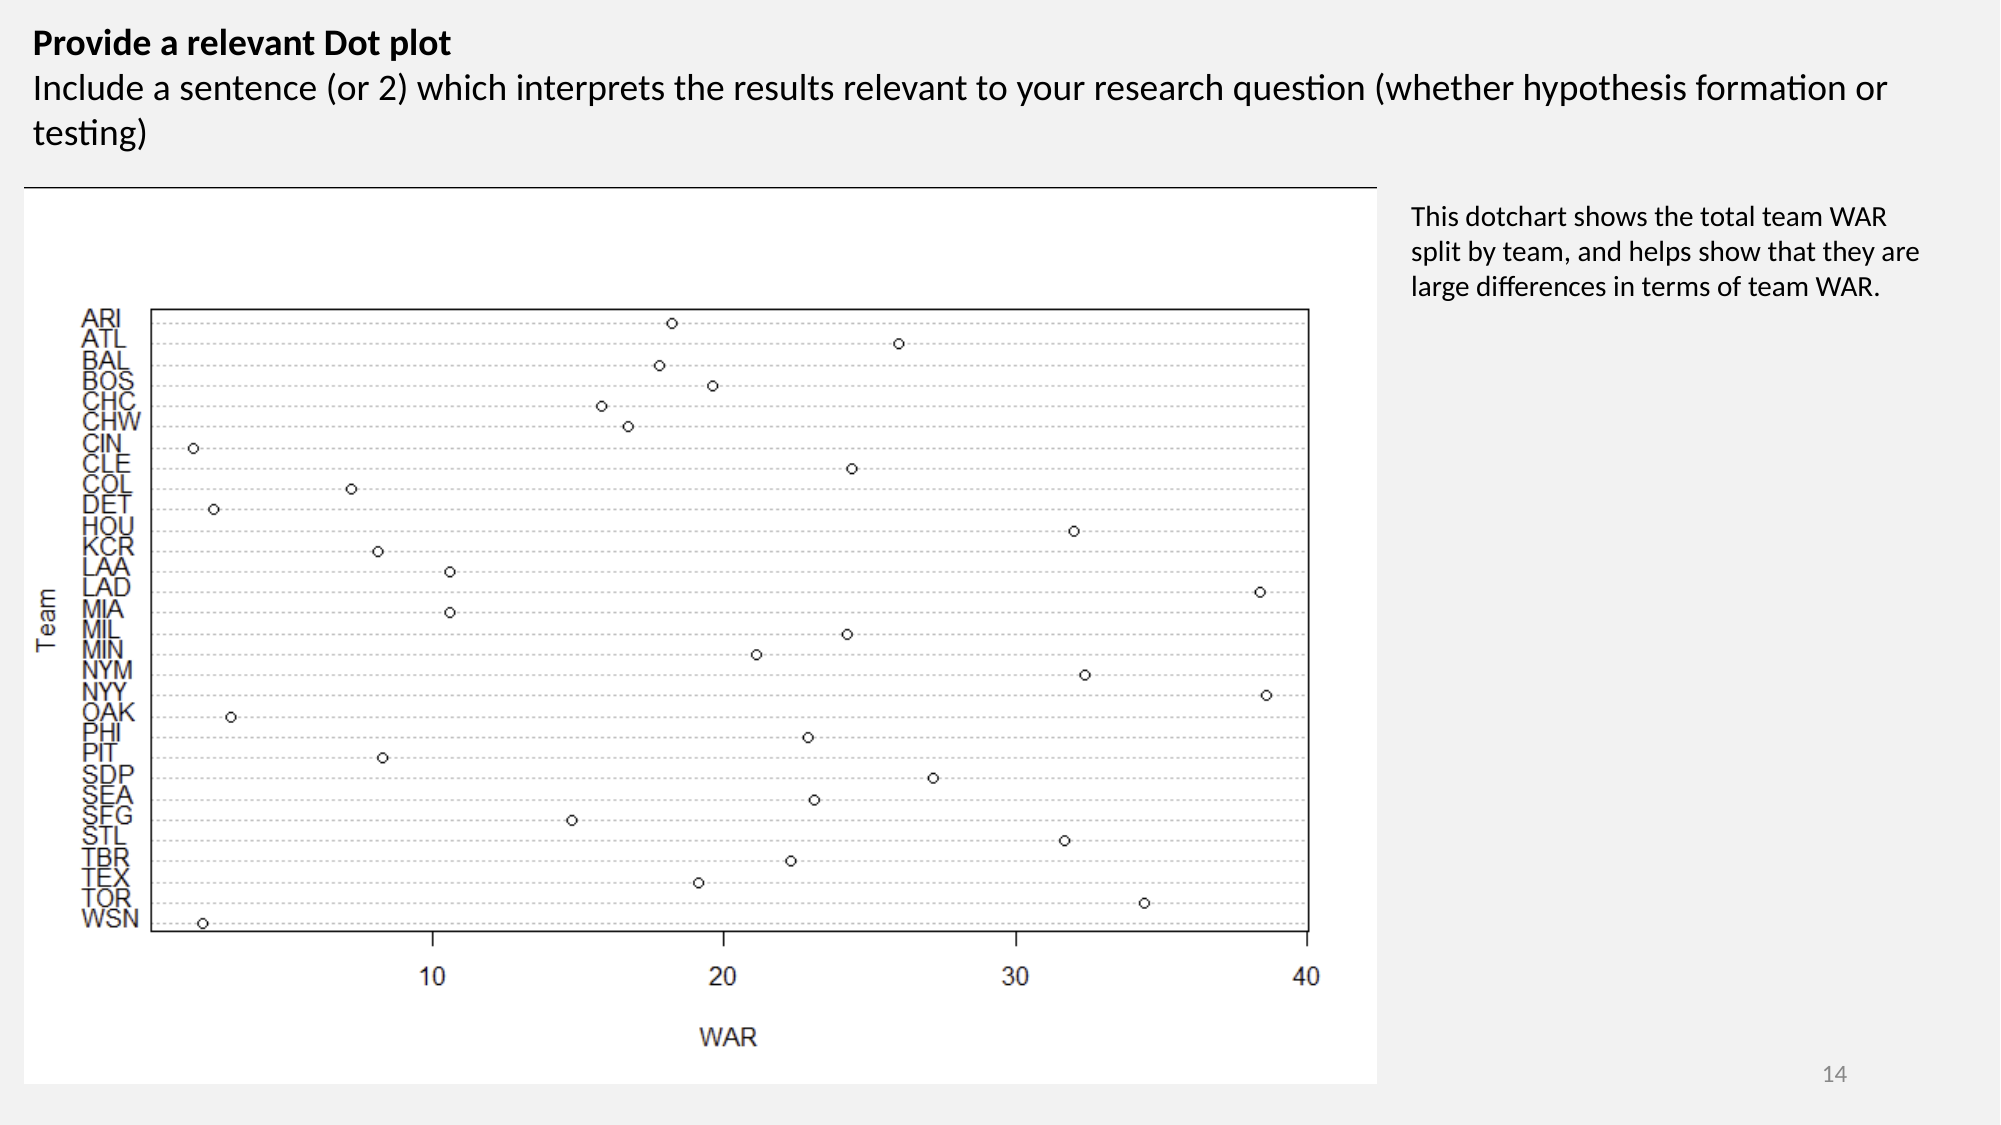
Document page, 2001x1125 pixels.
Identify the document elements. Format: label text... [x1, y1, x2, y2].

text_box Provide a relevant Dot plot Include a sentence (or 2) which interprets the results relevant to your research question (whether hypothesis formation or testing) [17, 10, 1943, 161]
text_box This dotchart shows the total team WAR split by team, and helps show that they are large differences in terms of team WAR. [1396, 182, 1943, 318]
picture [24, 186, 1377, 1085]
slide_number 14 [1412, 1042, 1863, 1103]
